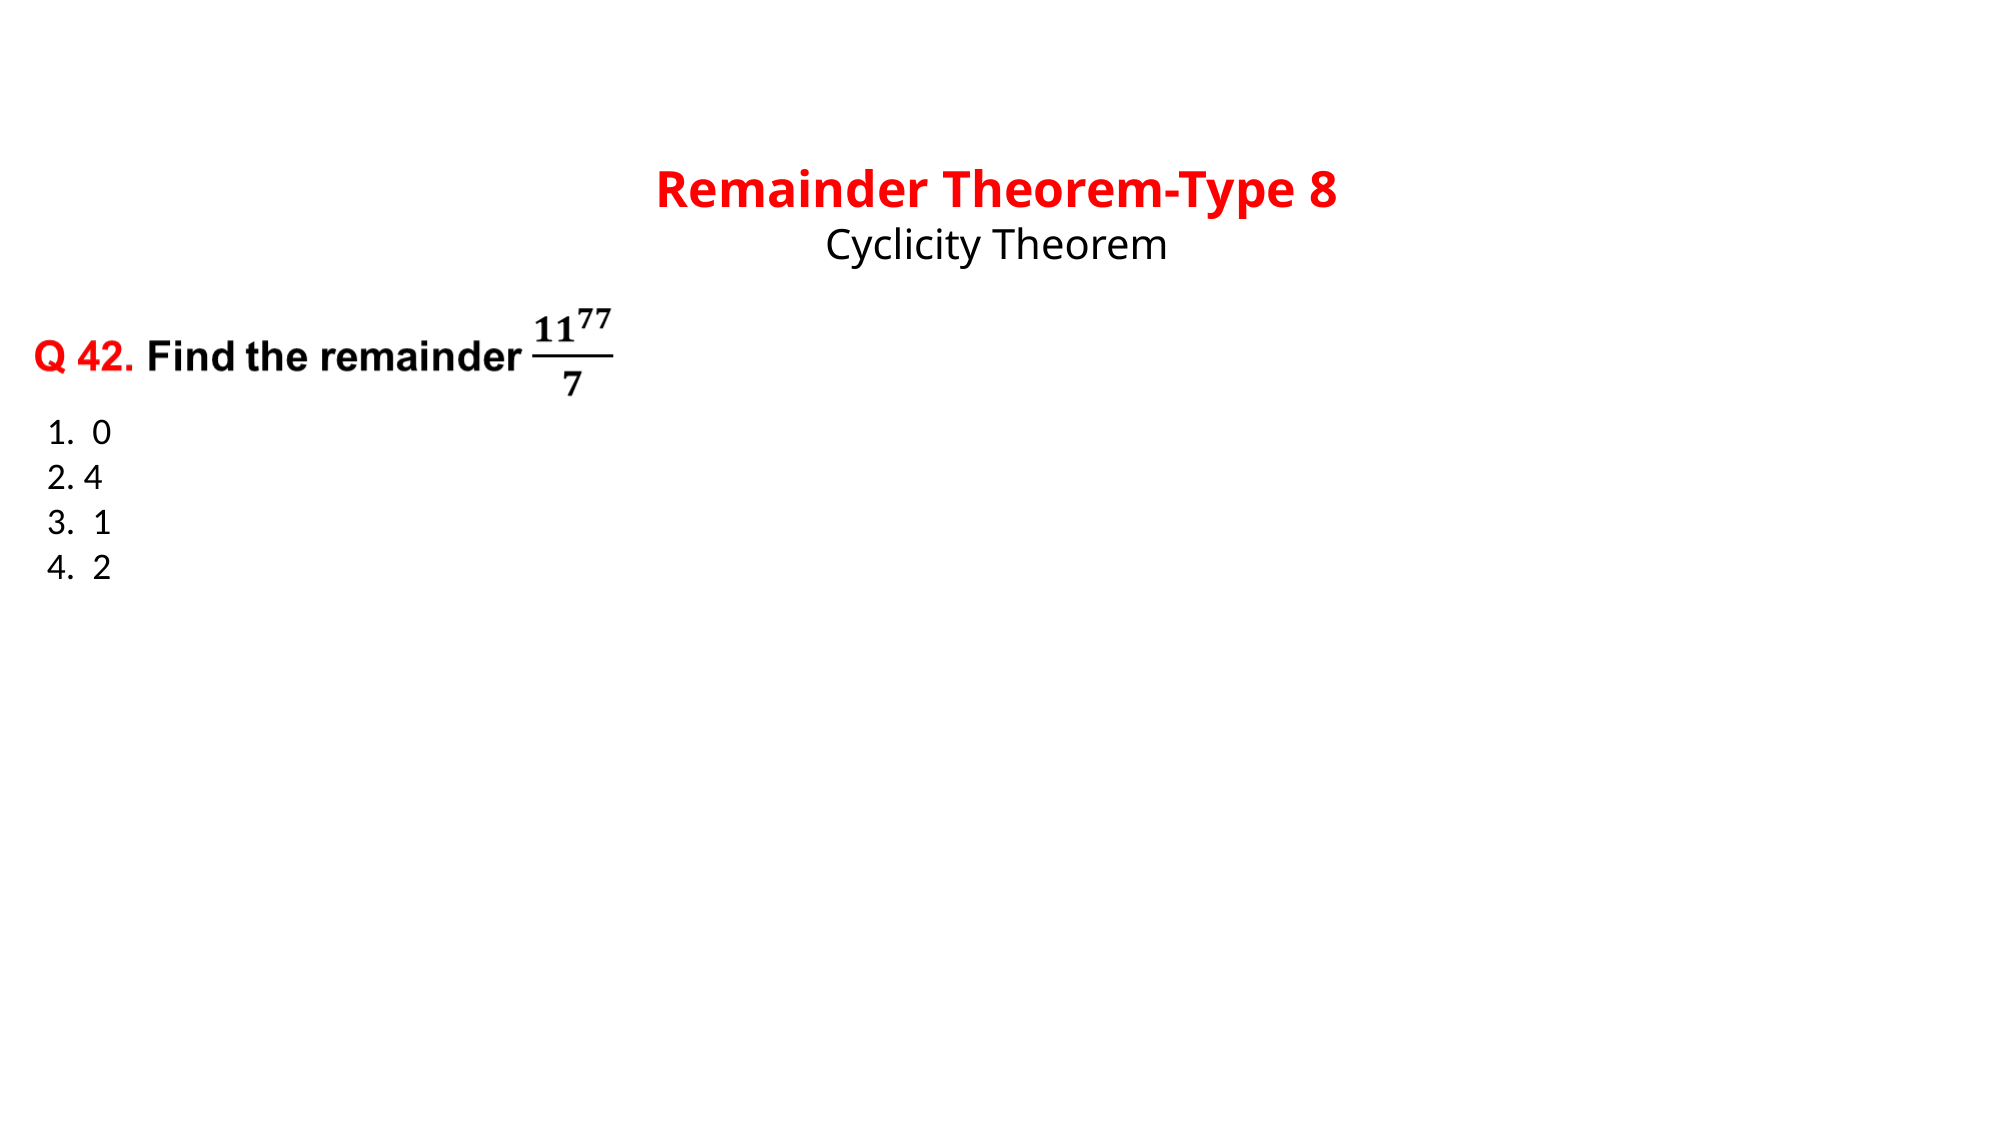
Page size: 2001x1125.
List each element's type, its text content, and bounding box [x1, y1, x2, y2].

text_box 1. 0 2. 4 3. 1 4. 2 [31, 399, 1032, 595]
text_box [18, 293, 2000, 469]
text_box Remainder Theorem-Type 8 Cyclicity Theorem [139, 150, 1855, 276]
